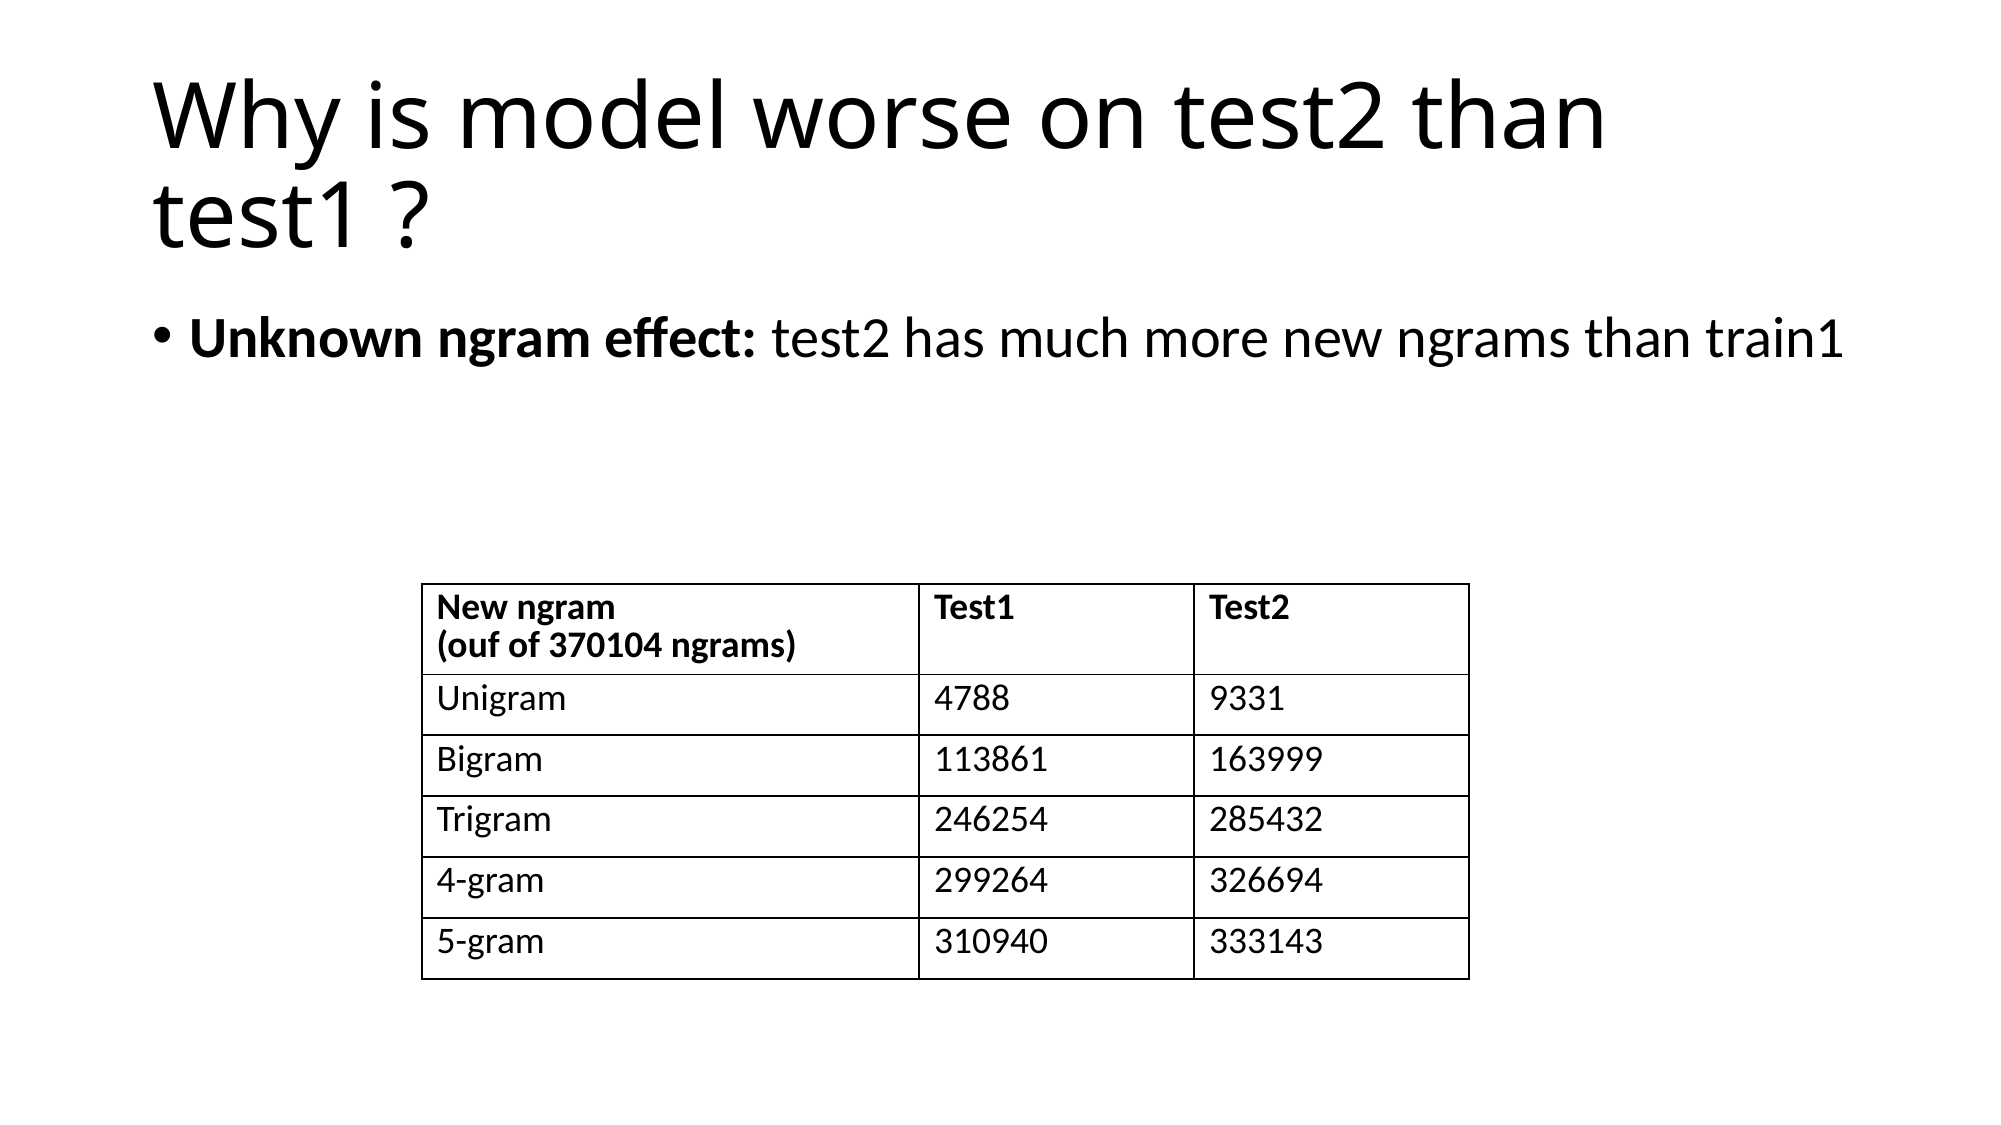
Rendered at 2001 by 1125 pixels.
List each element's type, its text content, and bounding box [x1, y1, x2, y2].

table_cell 326694 [1195, 858, 1468, 917]
table_cell 9331 [1195, 675, 1468, 734]
text_box Unknown ngram effect: test2 has much more new ngrams than train1 [137, 299, 1863, 487]
table_cell 163999 [1195, 736, 1468, 795]
table_cell 299264 [920, 858, 1193, 917]
table_cell 333143 [1195, 919, 1468, 978]
table_header New ngram (ouf of 370104 ngrams) [423, 585, 918, 674]
table_cell 246254 [920, 797, 1193, 856]
table_cell 285432 [1195, 797, 1468, 856]
table_cell 5-gram [423, 919, 918, 978]
table_cell 4788 [920, 675, 1193, 734]
title Why is model worse on test2 than test1 ? [137, 59, 1863, 278]
table_cell Unigram [423, 675, 918, 734]
table_header Test1 [920, 585, 1193, 674]
table_cell Trigram [423, 797, 918, 856]
table_cell 310940 [920, 919, 1193, 978]
table_header Test2 [1195, 585, 1468, 674]
table_cell 4-gram [423, 858, 918, 917]
table_cell 113861 [920, 736, 1193, 795]
table_cell Bigram [423, 736, 918, 795]
